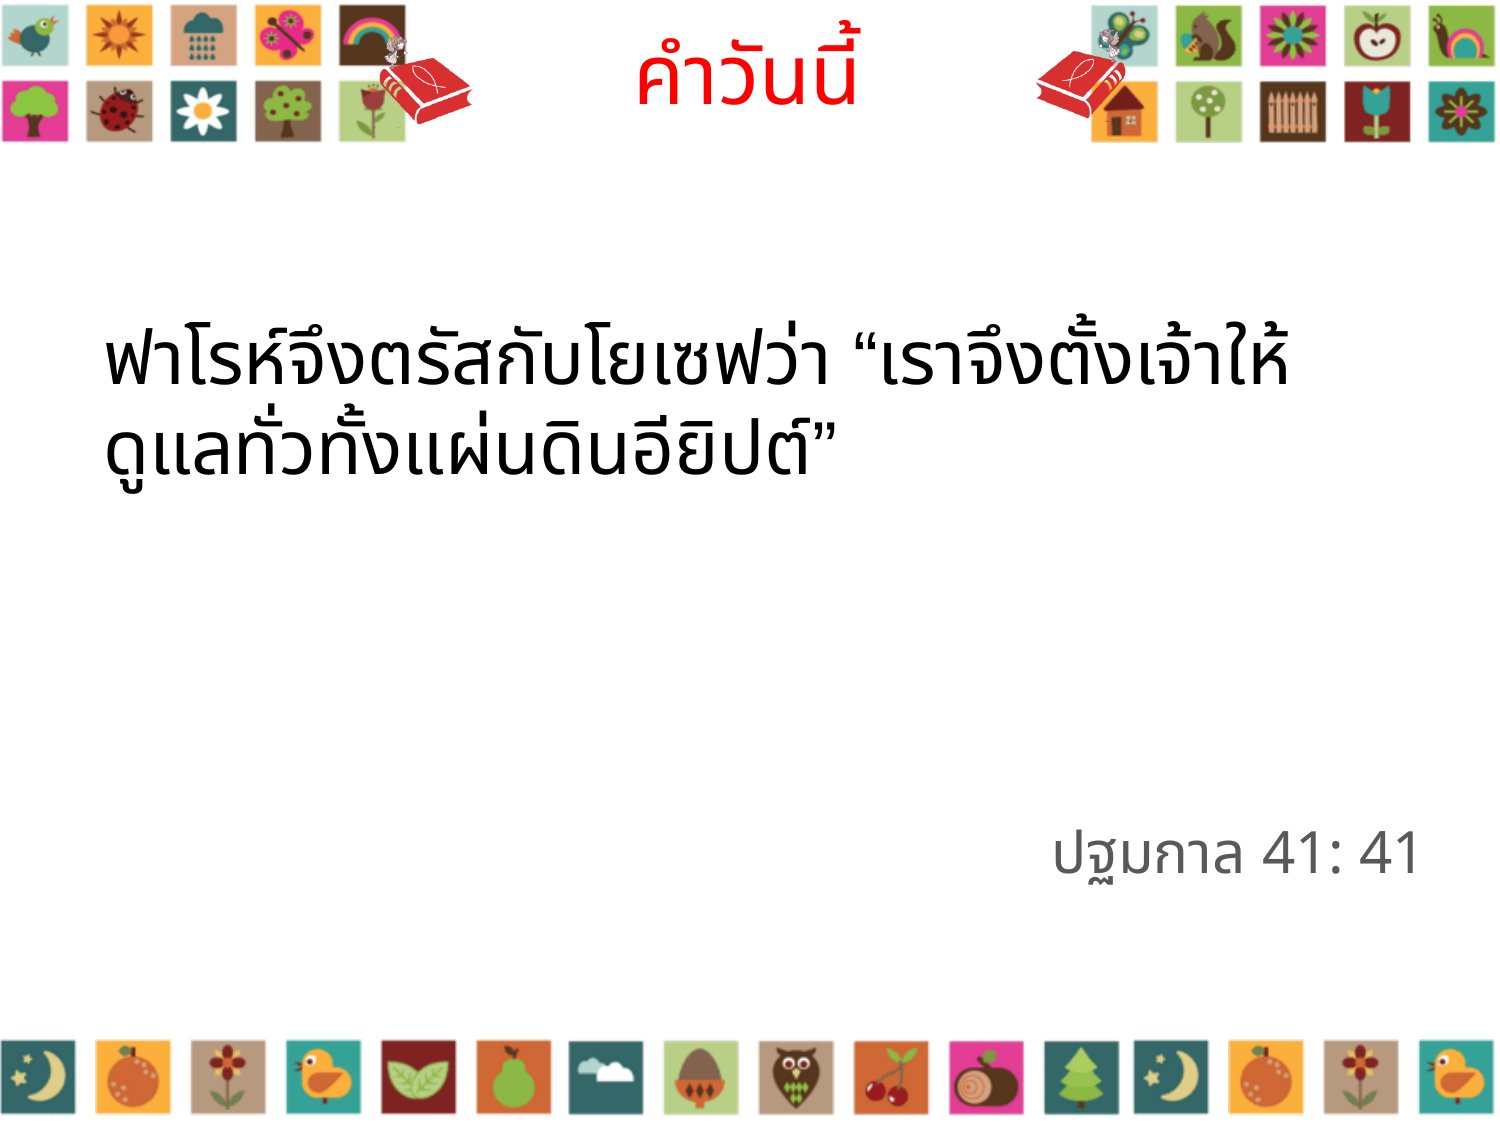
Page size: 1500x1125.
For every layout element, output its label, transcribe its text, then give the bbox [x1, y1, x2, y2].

text_box คำวันนี้ [425, 13, 1004, 129]
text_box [0, 1028, 1500, 1118]
text_box ปฐมกาล 41: 41 [808, 807, 1441, 893]
picture [0, 3, 505, 150]
picture [1003, 3, 1500, 150]
text_box ฟาโรห์จึงตรัสกับโยเซฟว่า “เราจึงตั้งเจ้าให้ดูแลทั่วทั้งแผ่นดินอียิปต์” [88, 302, 1436, 498]
